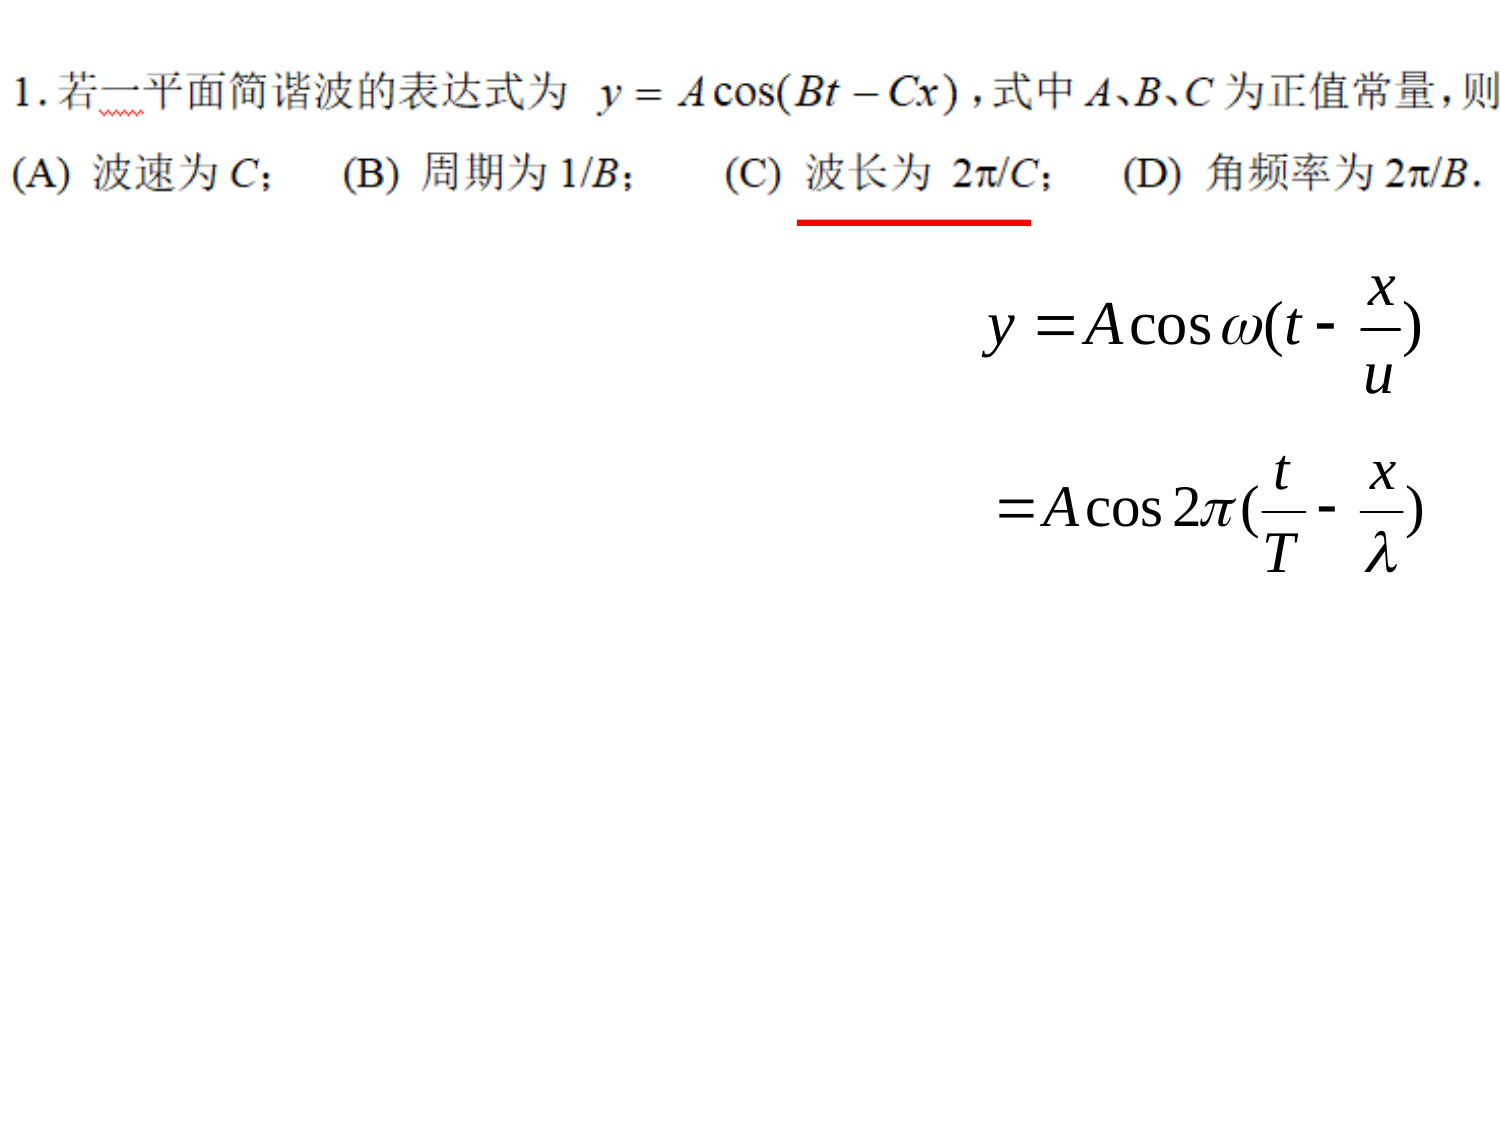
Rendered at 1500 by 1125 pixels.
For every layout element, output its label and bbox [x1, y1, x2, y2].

text_box [972, 245, 1436, 408]
picture [0, 58, 1500, 212]
text_box [984, 433, 1437, 587]
